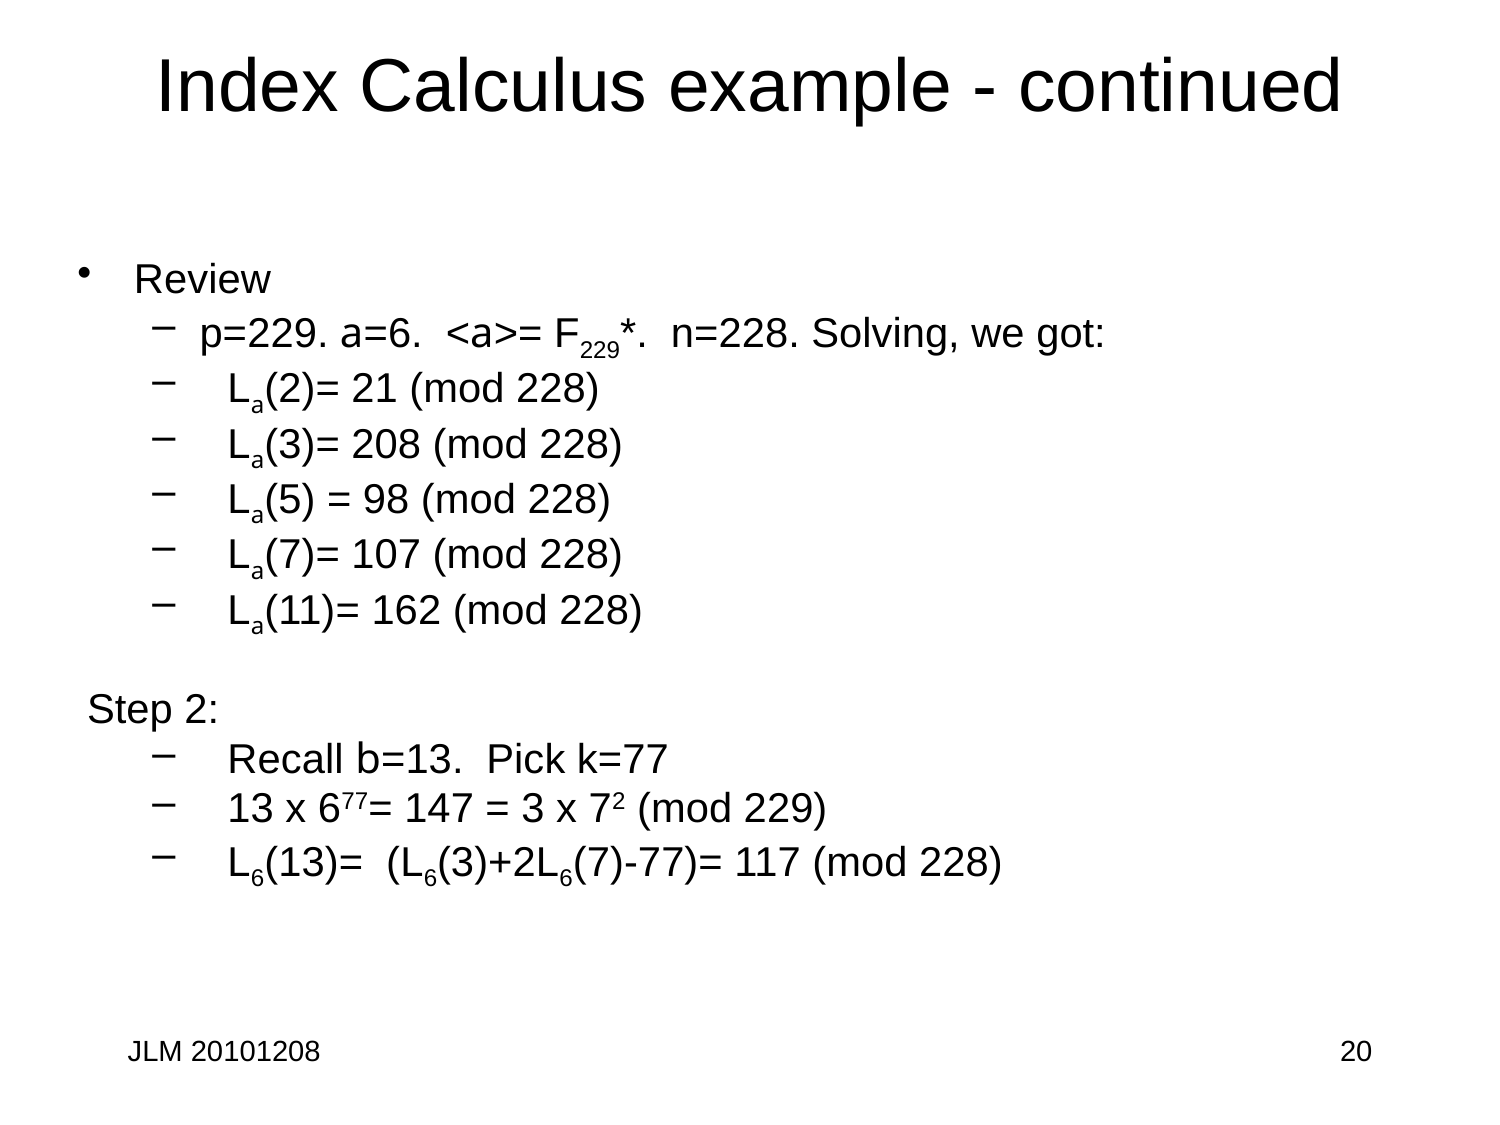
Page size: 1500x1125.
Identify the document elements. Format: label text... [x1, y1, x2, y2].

slide_number JLM 20101208 [111, 1024, 426, 1101]
title Index Calculus example - continued [112, 12, 1388, 151]
slide_number 20 [1074, 1024, 1388, 1101]
list Review p=229. a=6. <a>= F229*. n=228. Solving, we got: La(2)= 21 (mod 228) La(3)= 208 (mod 228) La(5) = 98 (mod 228) La(7)= 107 (mod 228) La(11)= 162 (mod 228) Step 2: Recall b=13. Pick k=77 13 x 677= 147 = 3 x 72 (mod 229) L6(13)= (L6(3)+2L6(7)-77)= 117 (mod 228) [62, 249, 1451, 976]
